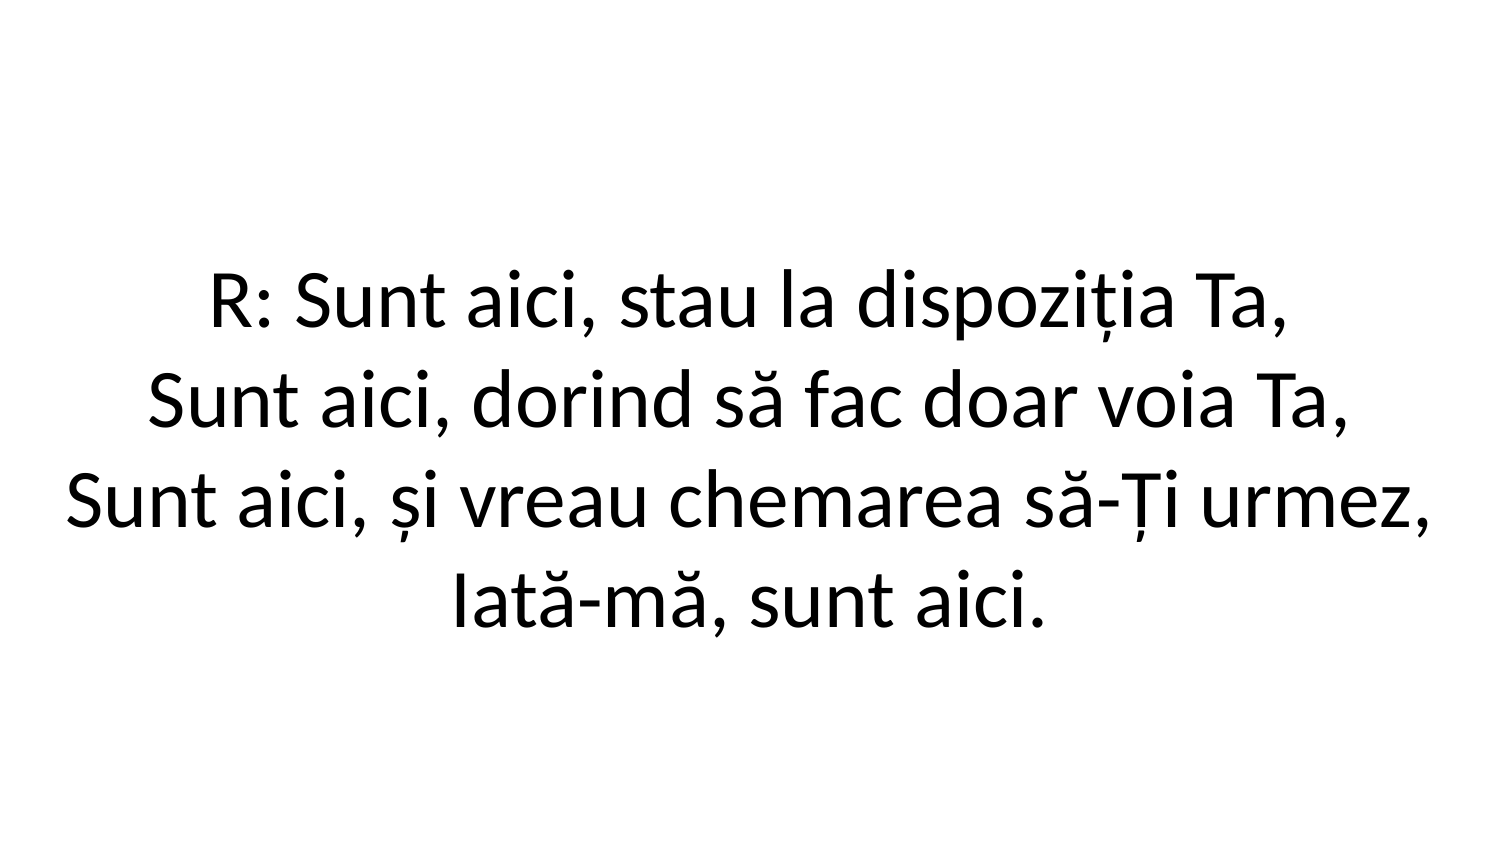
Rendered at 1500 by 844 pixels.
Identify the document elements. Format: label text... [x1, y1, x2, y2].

text_box R: Sunt aici, stau la dispoziția Ta, Sunt aici, dorind să fac doar voia Ta, Sunt aici, și vreau chemarea să-Ți urmez, Iată-mă, sunt aici. [50, 192, 1450, 652]
